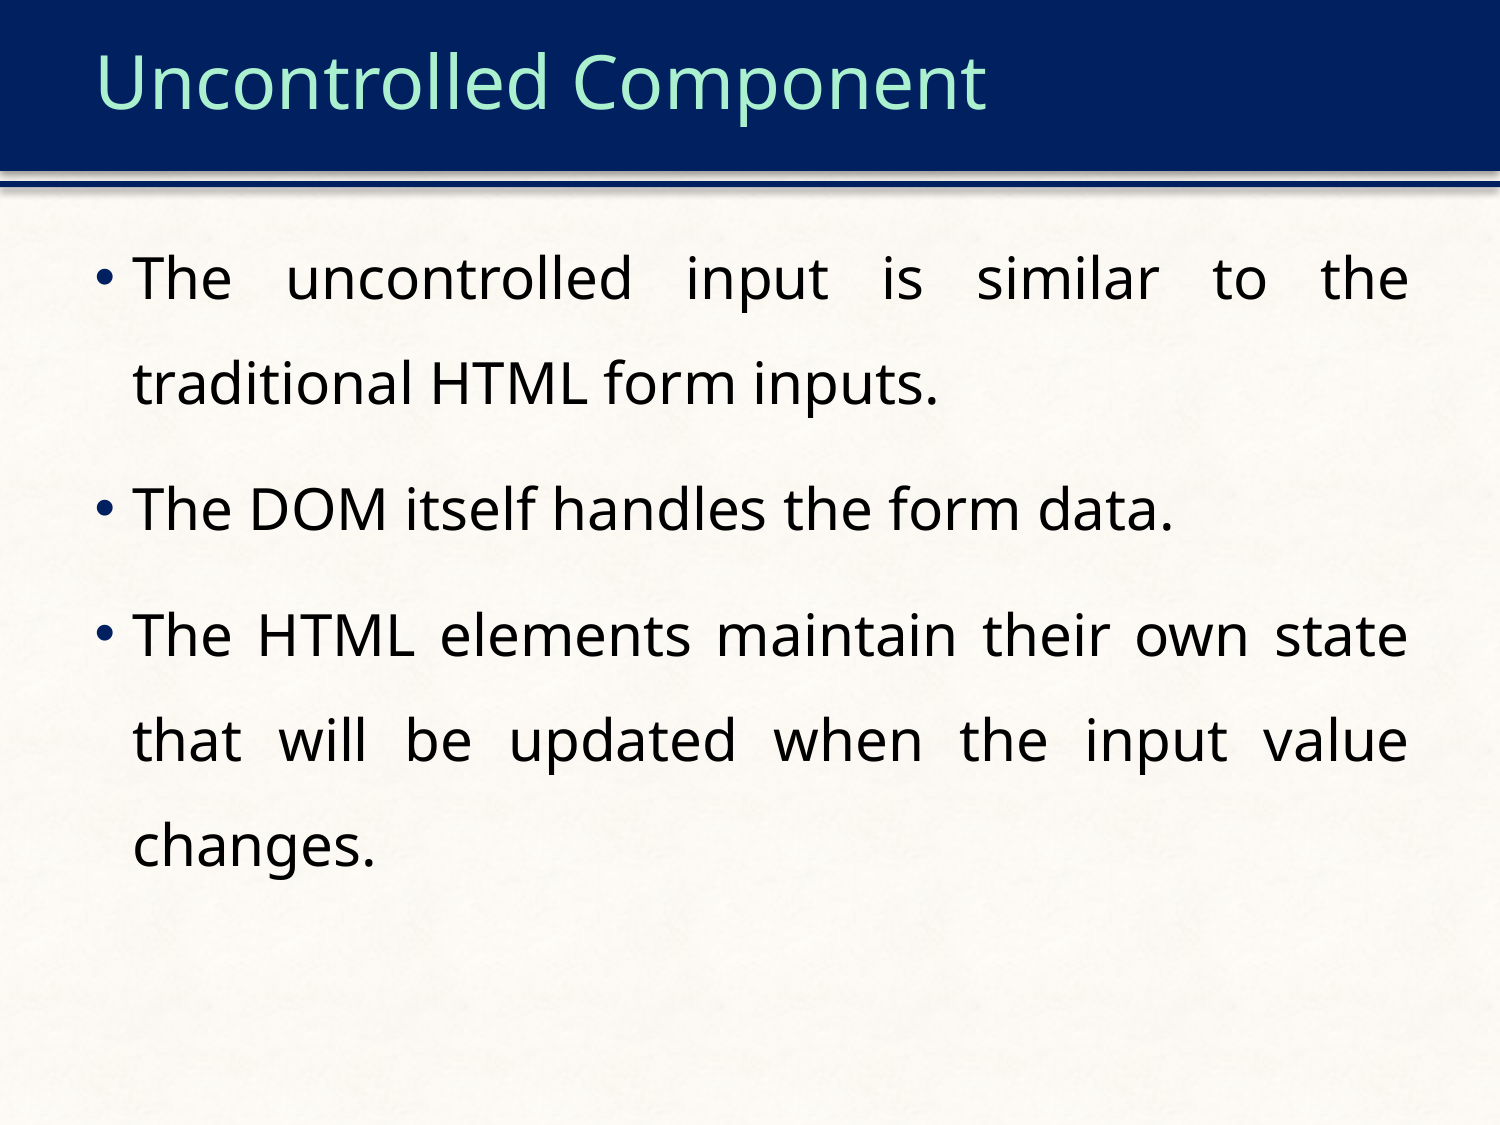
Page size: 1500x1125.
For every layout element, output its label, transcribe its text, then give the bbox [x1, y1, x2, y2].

list The uncontrolled input is similar to the traditional HTML form inputs. The DOM itself handles the form data. The HTML elements maintain their own state that will be updated when the input value changes. [79, 198, 1425, 1114]
title Uncontrolled Component [79, 0, 1500, 171]
